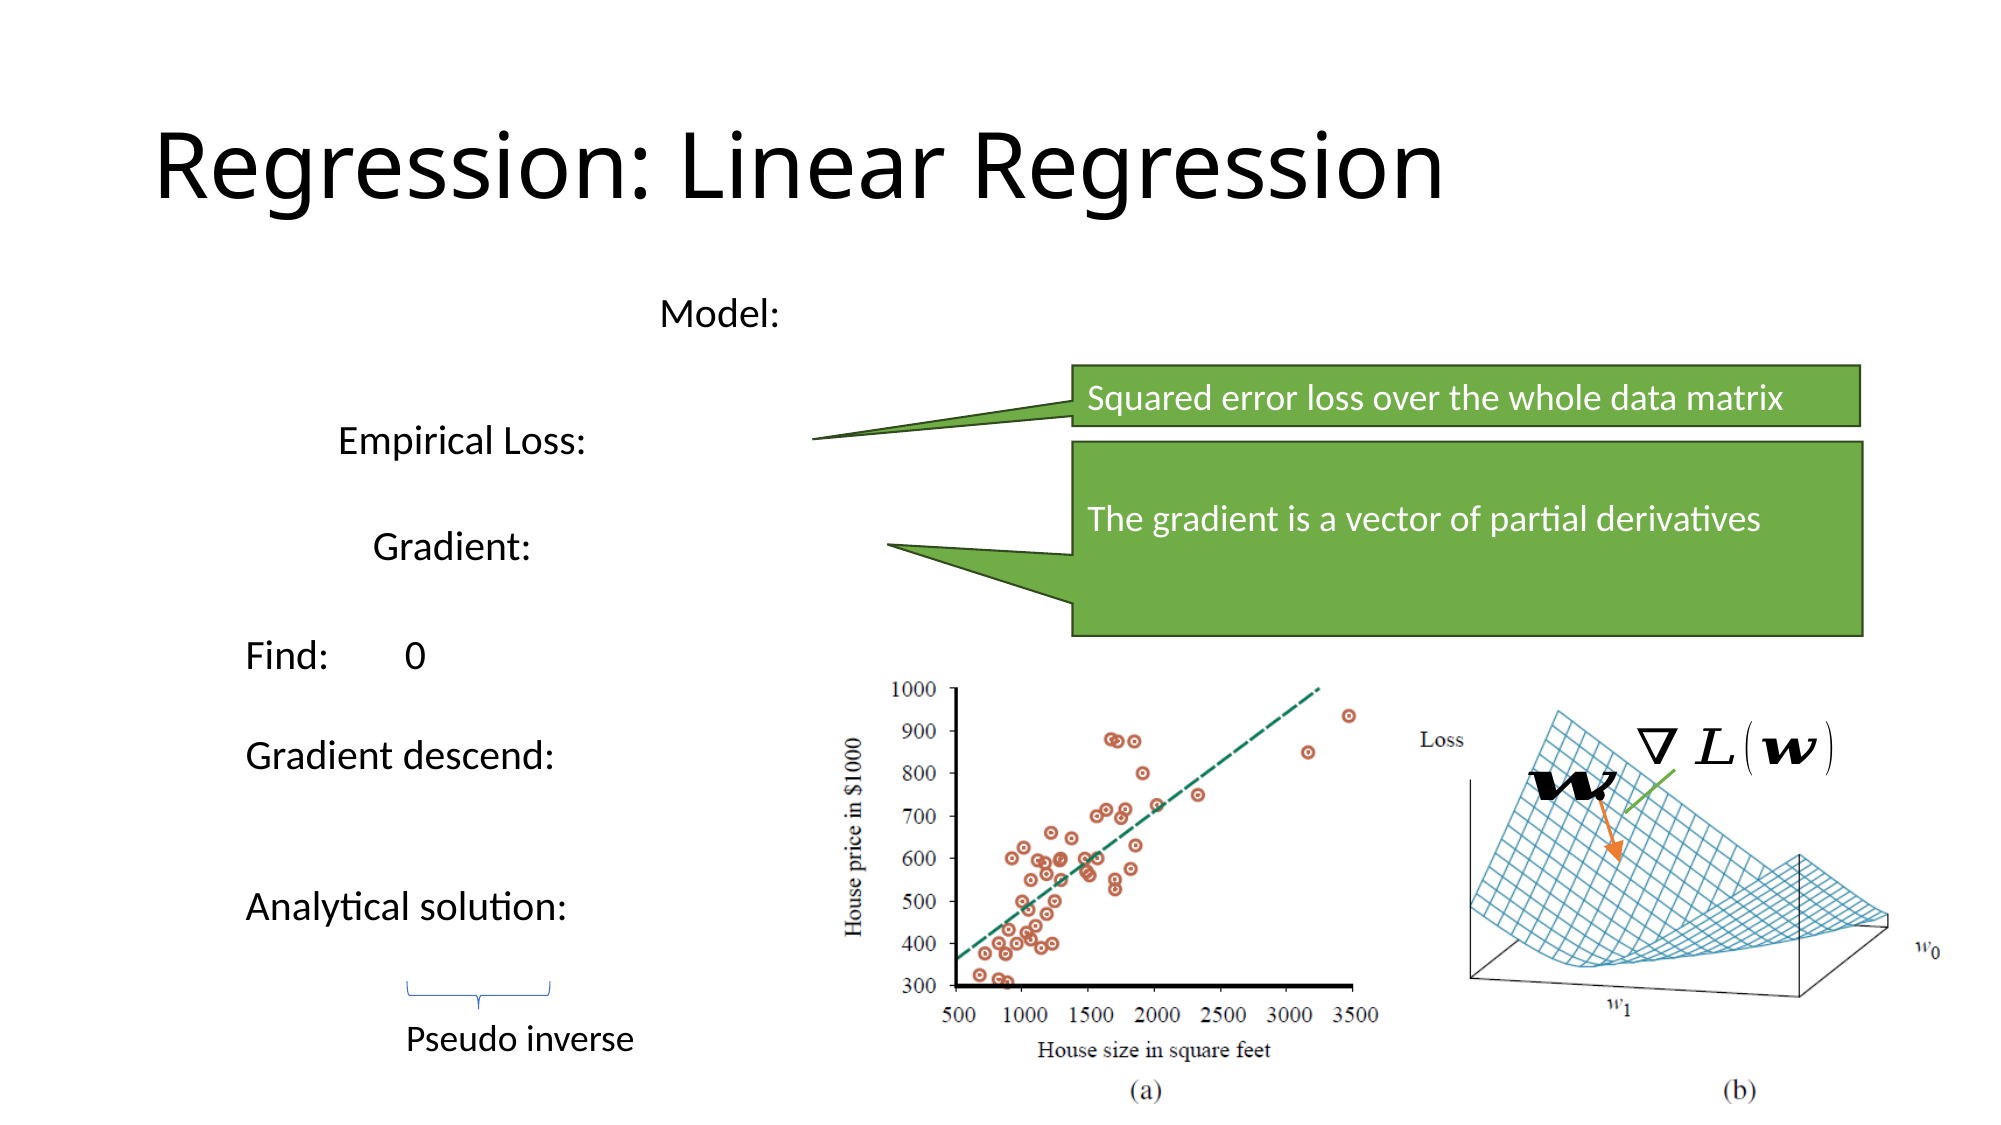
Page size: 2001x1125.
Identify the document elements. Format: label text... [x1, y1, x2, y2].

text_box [1599, 799, 1620, 863]
picture [824, 657, 1990, 1125]
title Regression: Linear Regression [137, 59, 1863, 278]
text_box Pseudo inverse [391, 1006, 650, 1066]
text_box [406, 981, 551, 1006]
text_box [1624, 769, 1676, 813]
